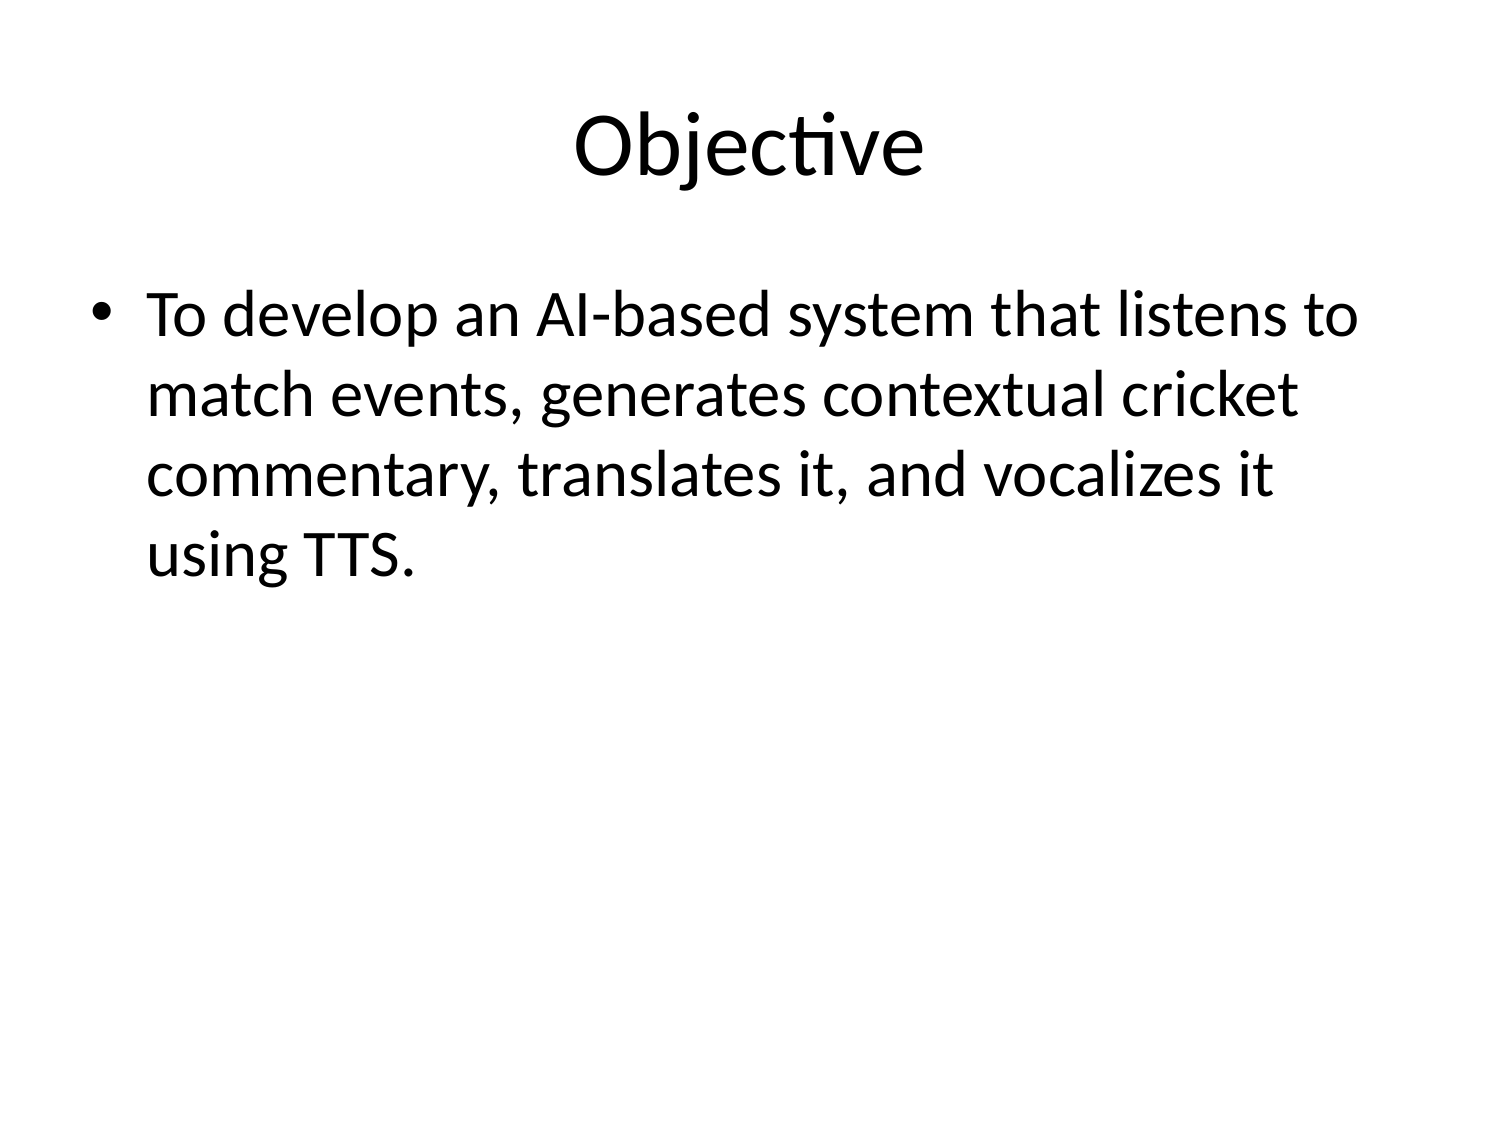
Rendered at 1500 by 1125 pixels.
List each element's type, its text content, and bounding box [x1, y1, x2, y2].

title Objective [75, 45, 1425, 233]
list To develop an AI-based system that listens to match events, generates contextual cricket commentary, translates it, and vocalizes it using TTS. [75, 262, 1425, 1005]
